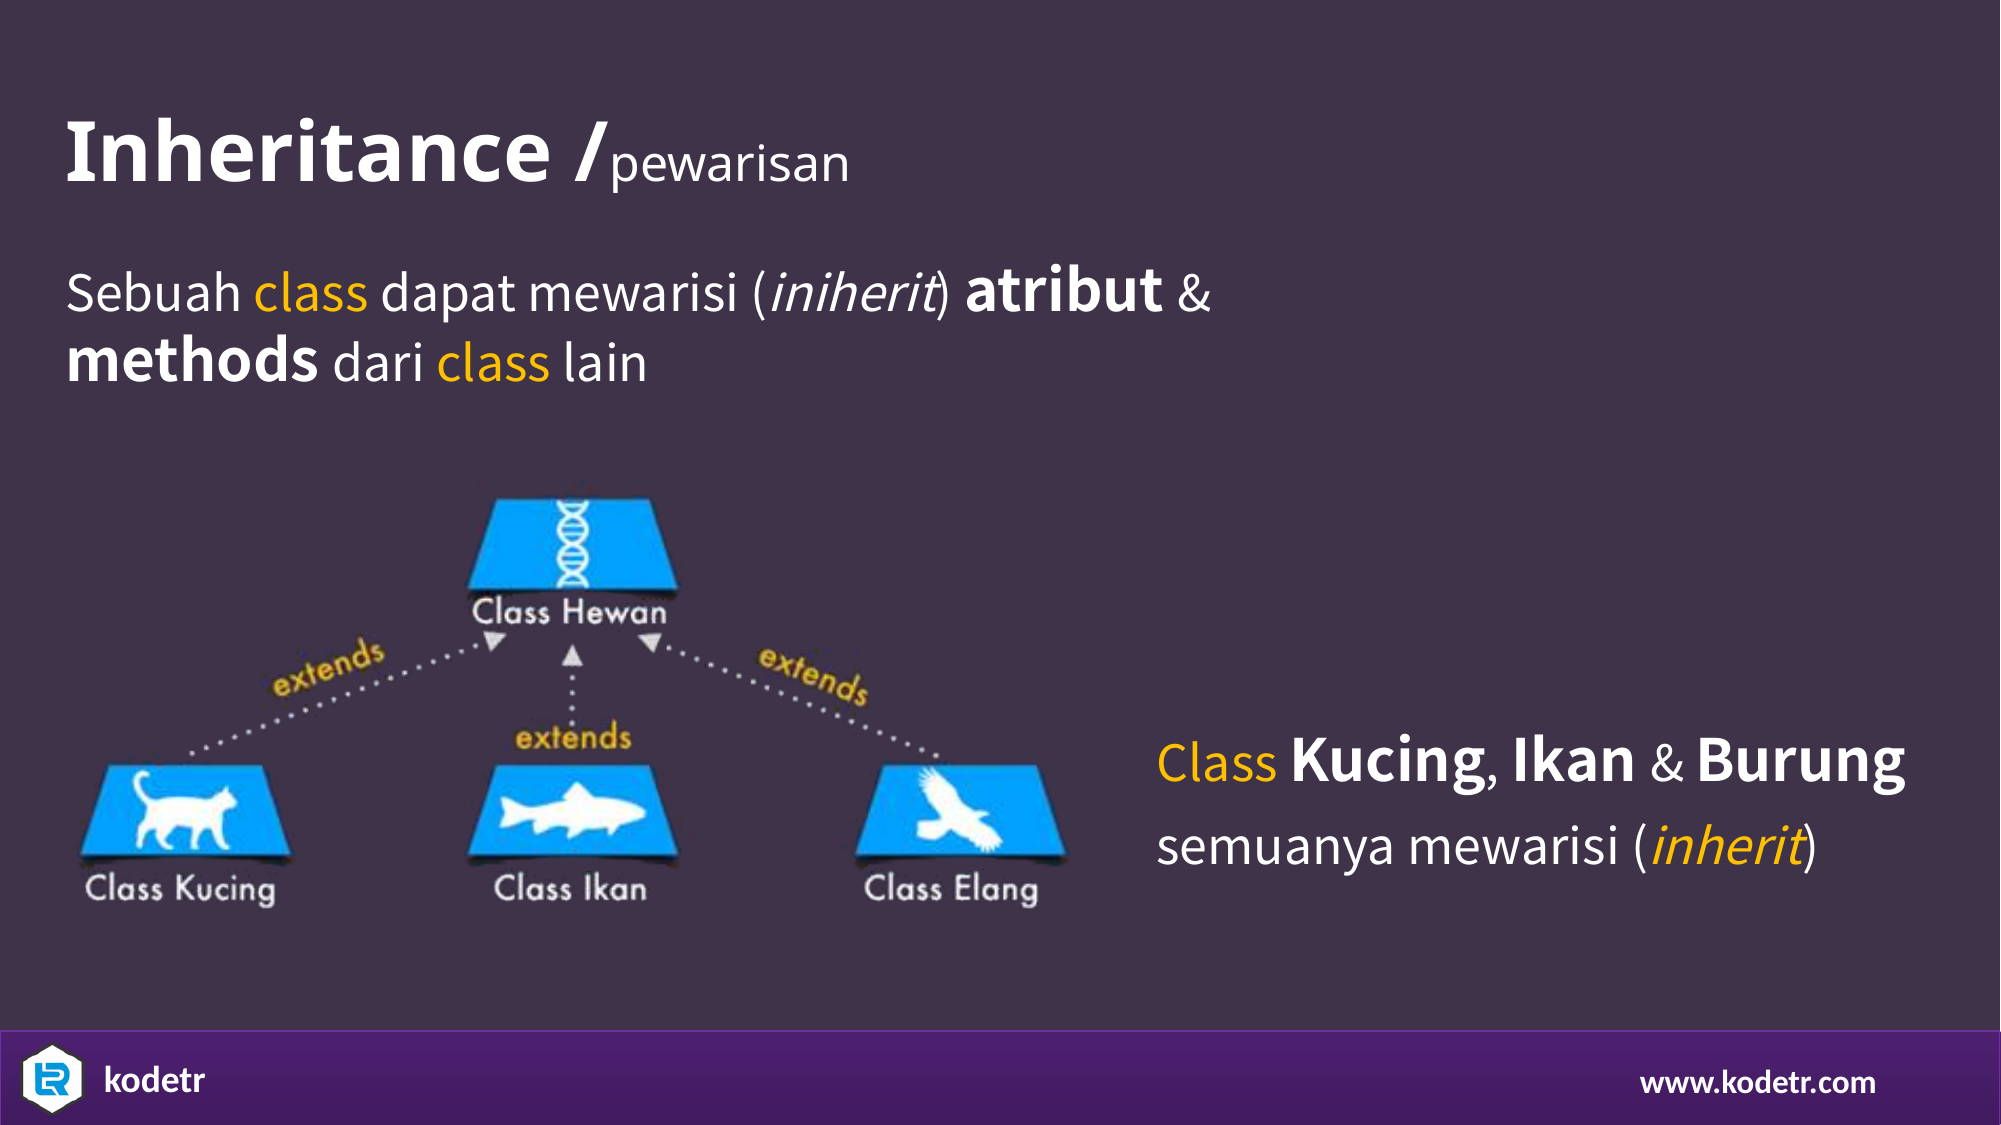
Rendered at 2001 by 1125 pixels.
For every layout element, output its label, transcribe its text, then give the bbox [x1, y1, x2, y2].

title Inheritance /pewarisan [50, 68, 1167, 208]
text_box kodetr [89, 1047, 500, 1108]
text_box www.kodetr.com [1624, 1052, 1991, 1107]
picture [14, 1041, 89, 1116]
text_box Sebuah class dapat mewarisi (iniherit) atribut & methods dari class lain [50, 245, 1244, 328]
text_box [0, 1030, 2000, 1125]
text_box Class Kucing, Ikan & Burung semuanya mewarisi (inherit) [1155, 715, 1930, 798]
picture [61, 424, 1155, 983]
